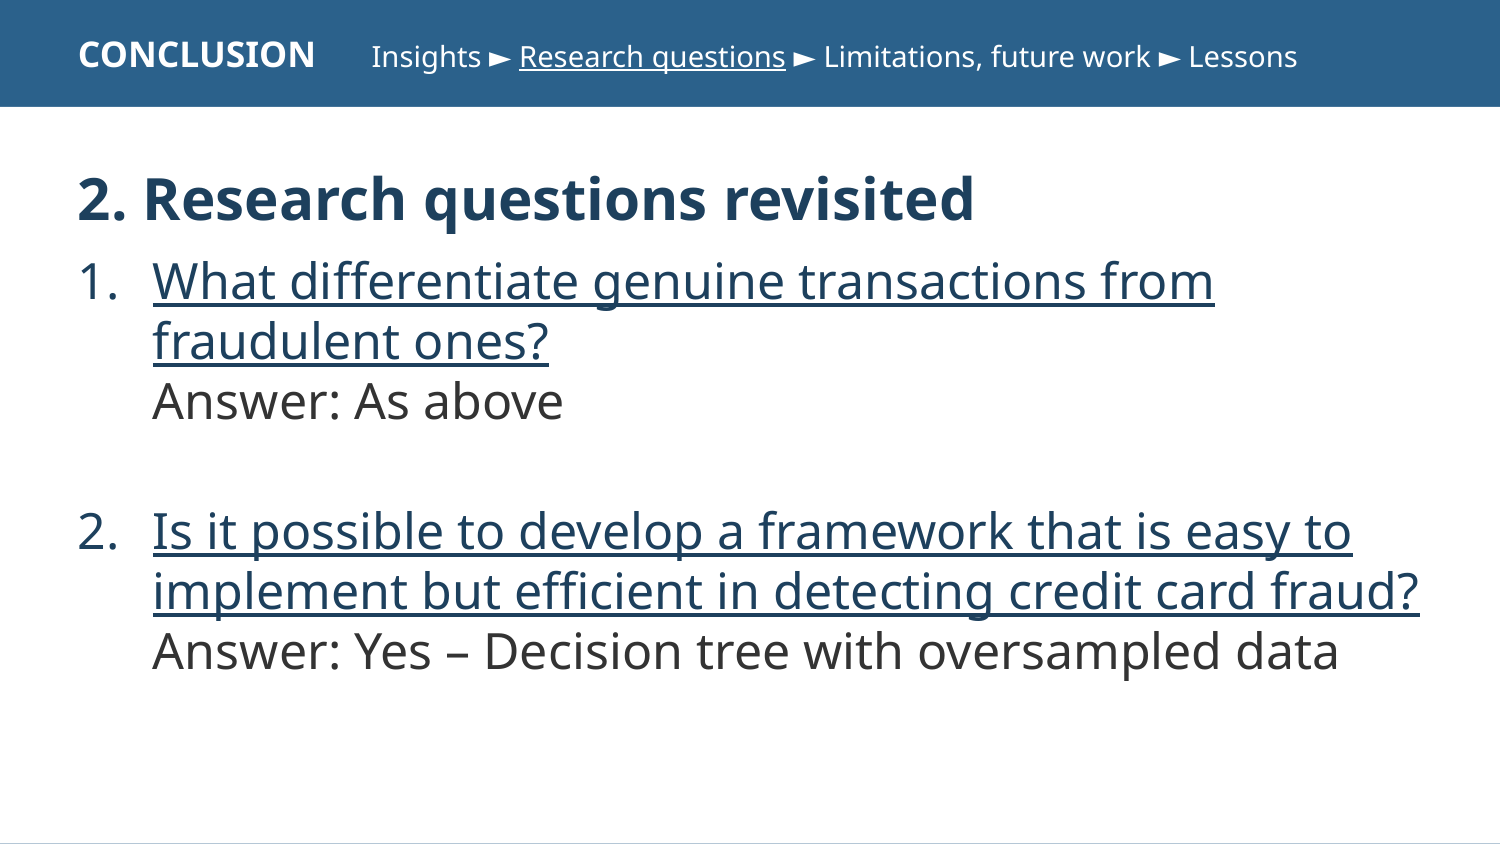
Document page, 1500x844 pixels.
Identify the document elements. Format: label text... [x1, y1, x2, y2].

text_box What differentiate genuine transactions from fraudulent ones? Answer: As above Is it possible to develop a framework that is easy to implement but efficient in detecting credit card fraud? Answer: Yes – Decision tree with oversampled data [62, 234, 1437, 661]
list 2. Research questions revisited [62, 147, 1423, 234]
text_box [0, 105, 1500, 844]
text_box CONCLUSION Insights ► Research questions ► Limitations, future work ► Lessons [62, 16, 1437, 82]
